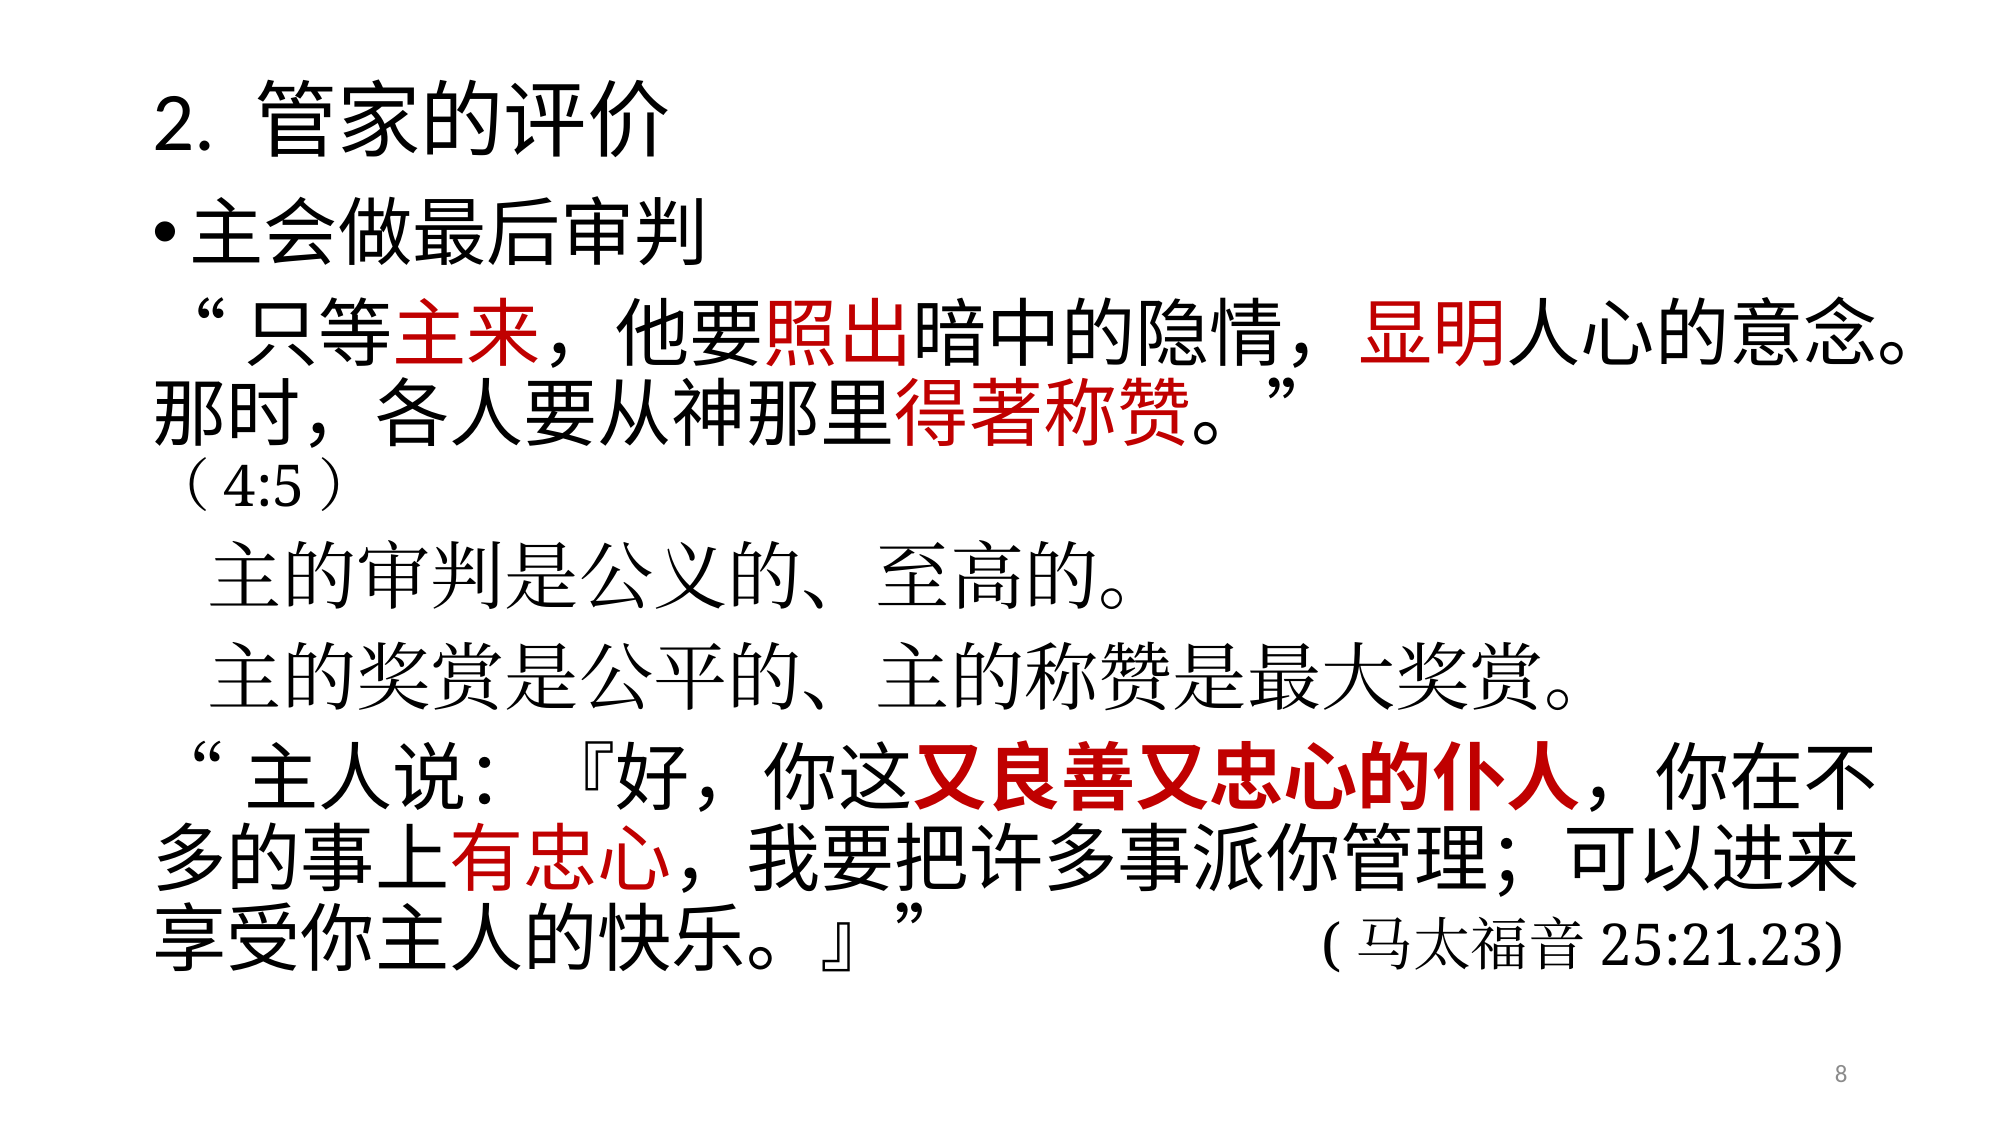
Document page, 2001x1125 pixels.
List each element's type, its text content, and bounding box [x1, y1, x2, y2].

slide_number 8 [1412, 1042, 1863, 1103]
list 主会做最后审判 “只等主来，他要照出暗中的隐情，显明人心的意念。那时，各人要从神那里得著称赞。” （4:5） 主的审判是公义的、至高的。 主的奖赏是公平的、主的称赞是最大奖赏。 “主人说：『好，你这又良善又忠心的仆人，你在不多的事上有忠心，我要把许多事派你管理；可以进来享受你主人的快乐。』” (马太福音25:21.23) [137, 187, 1901, 1014]
title 2. 管家的评价 [137, 59, 1863, 187]
